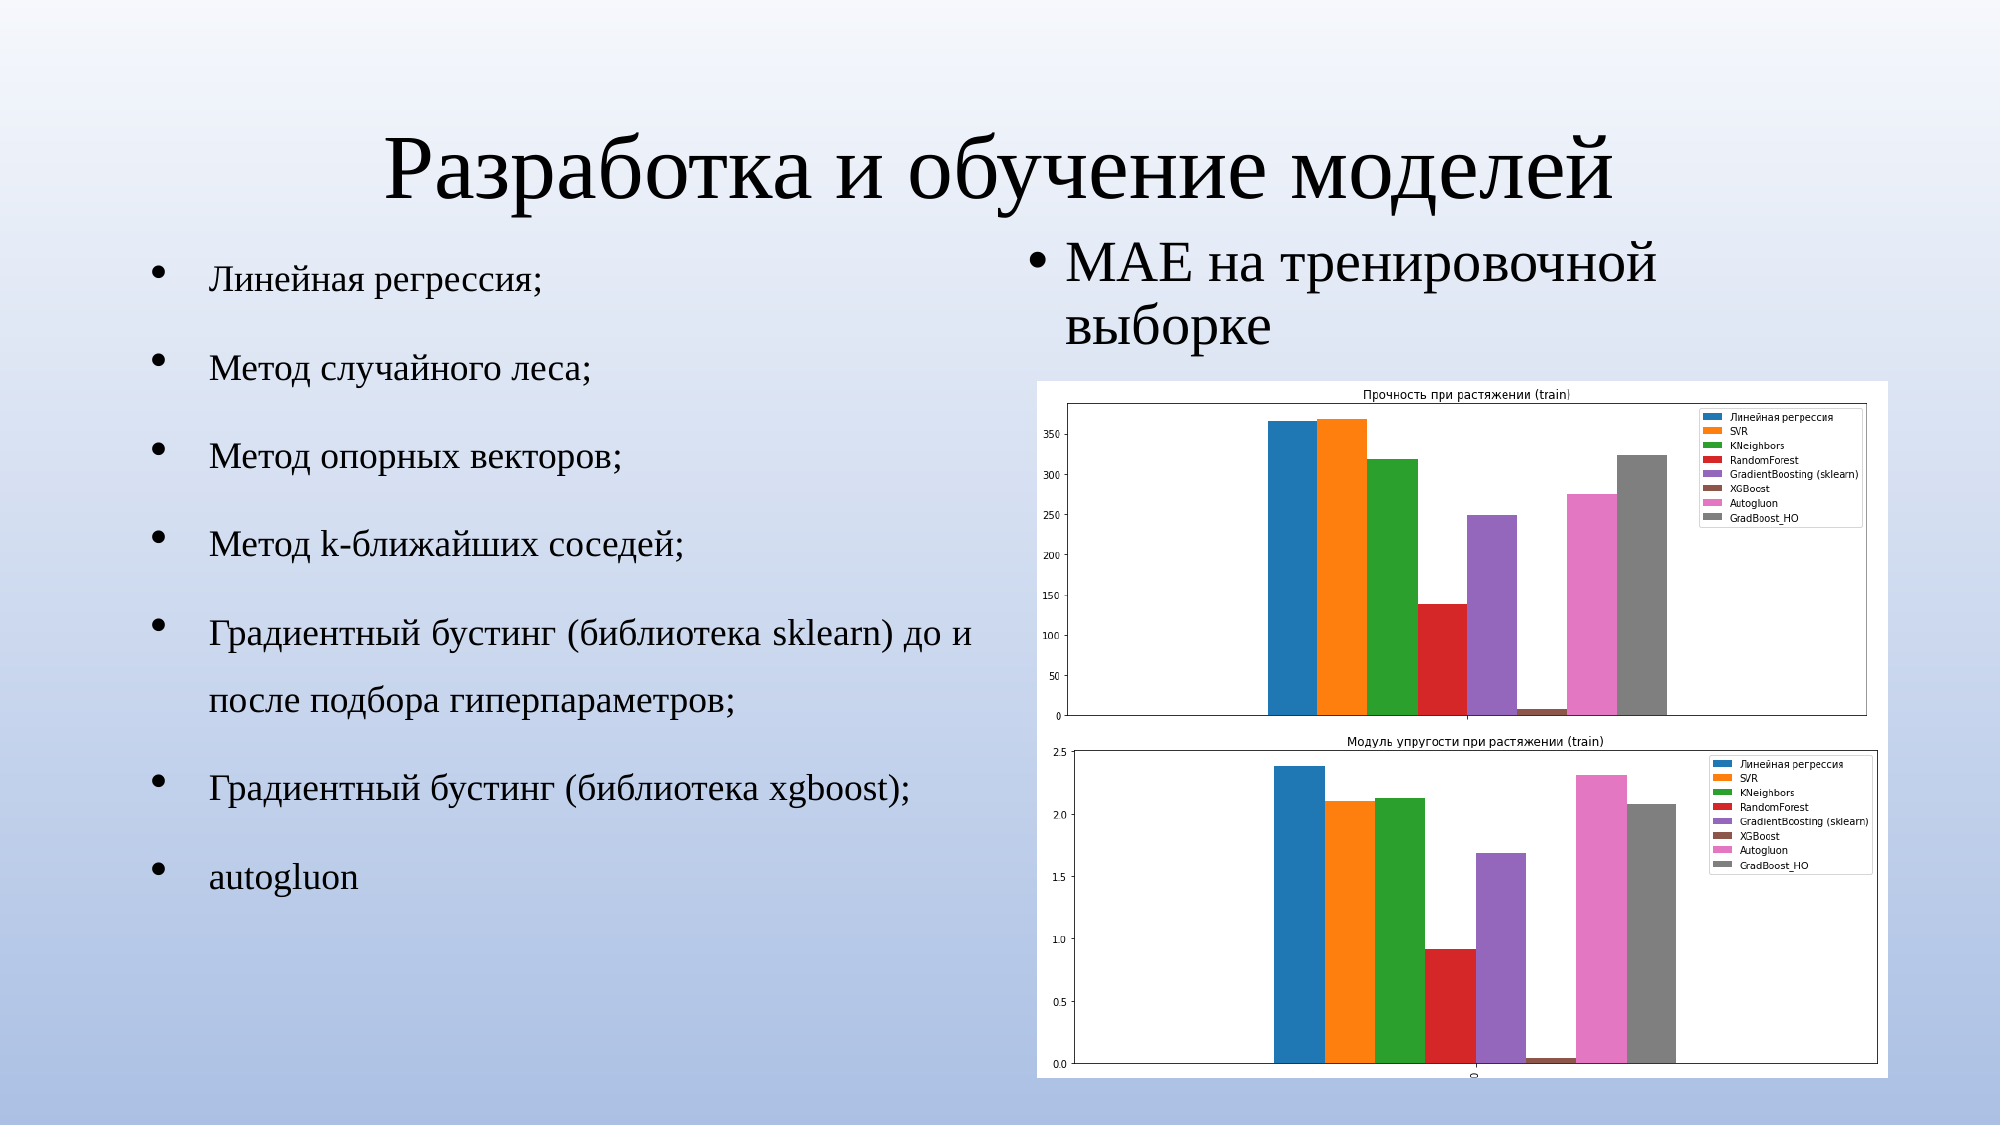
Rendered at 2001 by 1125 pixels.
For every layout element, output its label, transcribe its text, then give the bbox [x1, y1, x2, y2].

list МAE на тренировочной выборке [1012, 224, 1863, 1014]
title Разработка и обучение моделей [137, 59, 1863, 278]
list Линейная регрессия; Метод случайного леса; Метод опорных векторов; Метод k-ближайших соседей; Градиентный бустинг (библиотека sklearn) до и после подбора гиперпараметров; Градиентный бустинг (библиотека xgboost); autogluon [137, 224, 988, 1014]
picture [1037, 381, 1888, 1078]
